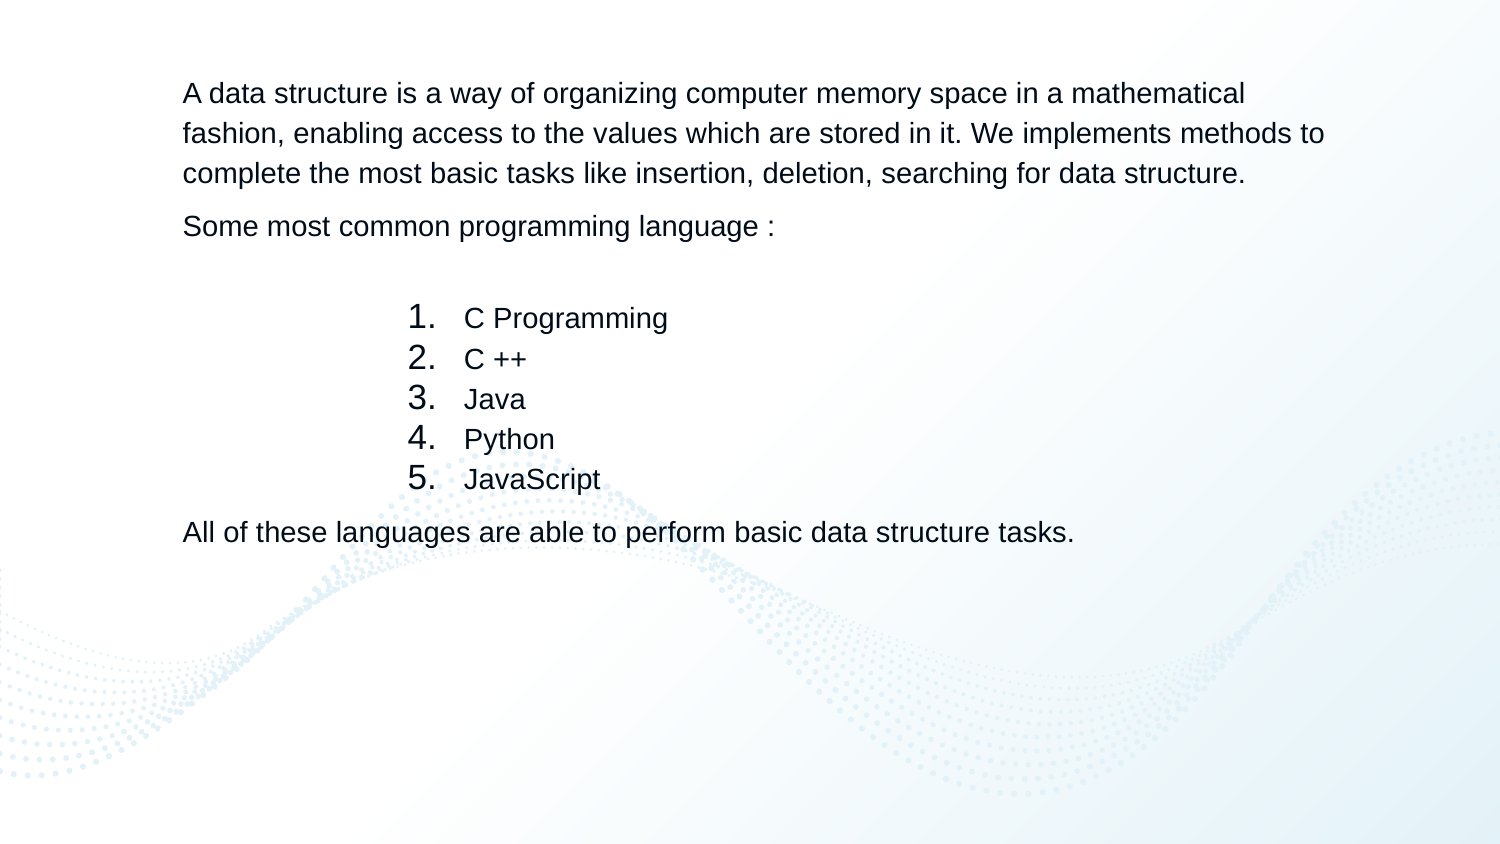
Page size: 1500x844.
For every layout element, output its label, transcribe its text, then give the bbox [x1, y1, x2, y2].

list A data structure is a way of organizing computer memory space in a mathematical fashion, enabling access to the values which are stored in it. We implements methods to complete the most basic tasks like insertion, deletion, searching for data structure. Some most common programming language : C Programming C ++ Java Python JavaScript All of these languages are able to perform basic data structure tasks. [170, 68, 1330, 775]
